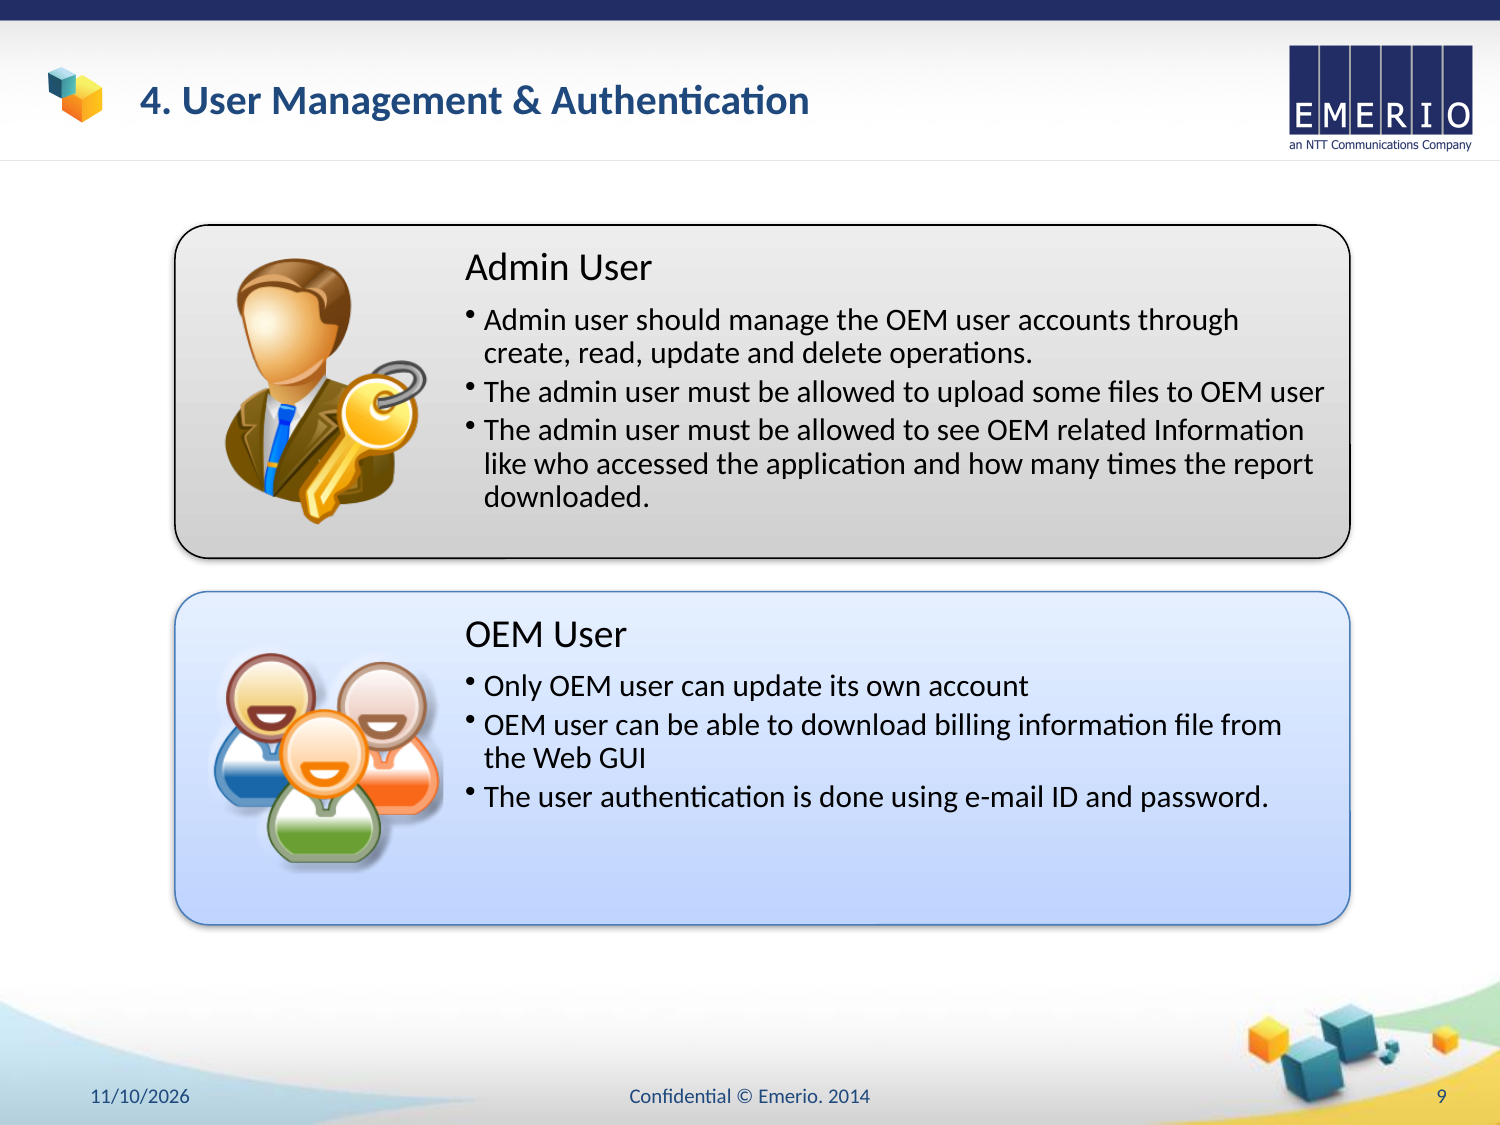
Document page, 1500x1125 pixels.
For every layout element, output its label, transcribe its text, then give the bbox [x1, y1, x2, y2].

title 4. User Management & Authentication [125, 37, 1025, 131]
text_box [174, 224, 1351, 926]
slide_number 9 [1111, 1065, 1462, 1125]
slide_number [75, 1065, 425, 1125]
picture [0, 971, 1500, 1125]
picture [0, 0, 1500, 168]
footer Confidential © Emerio. 2014 [512, 1065, 988, 1125]
